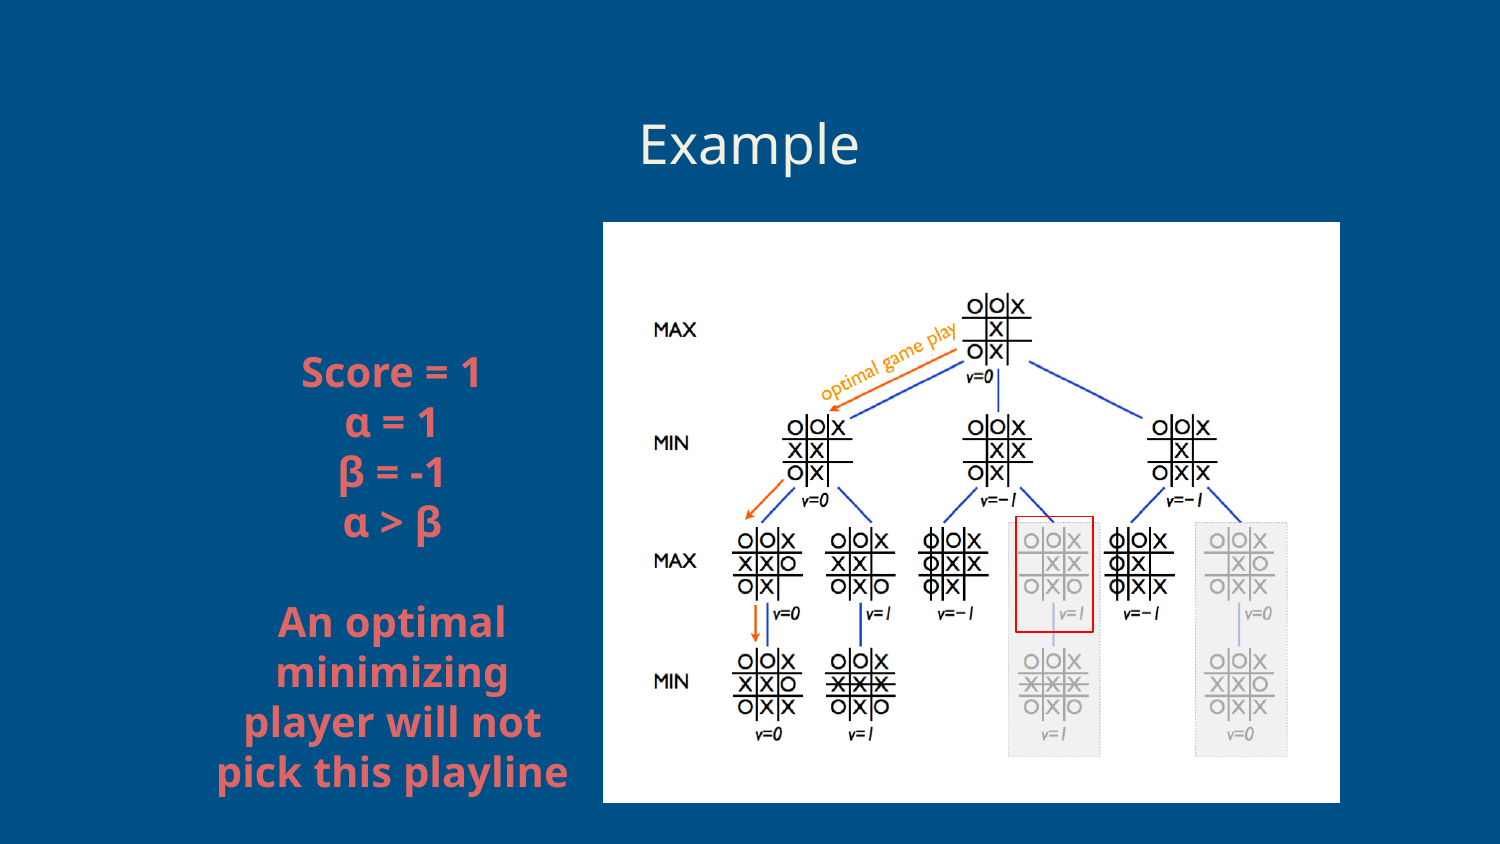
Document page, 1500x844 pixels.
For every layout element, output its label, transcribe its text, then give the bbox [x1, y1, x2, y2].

picture [603, 222, 1341, 803]
subtitle Example [159, 0, 1340, 402]
text_box Score = 1 ɑ = 1 ꞵ = -1 ɑ > ꞵ An optimal minimizing player will not pick this playline [191, 330, 594, 696]
